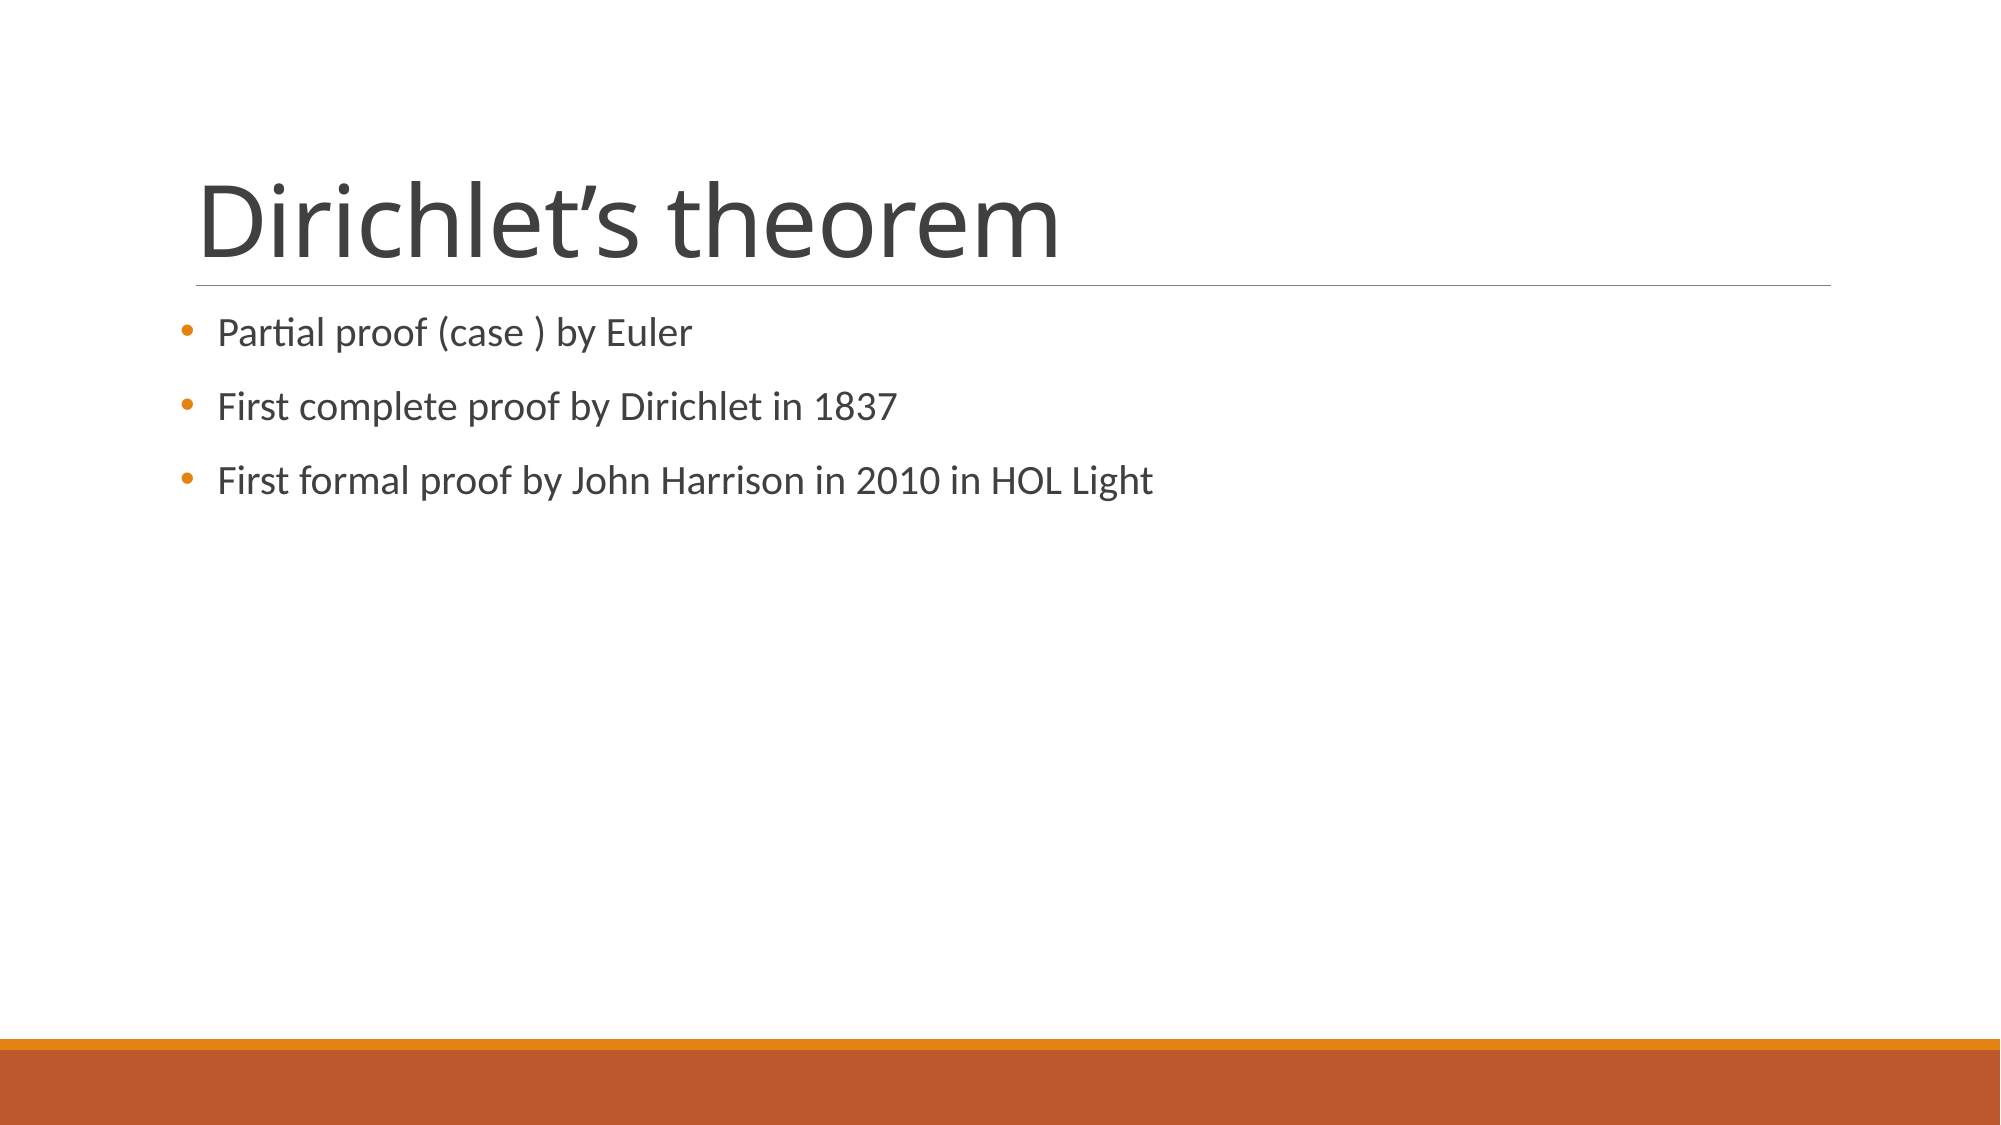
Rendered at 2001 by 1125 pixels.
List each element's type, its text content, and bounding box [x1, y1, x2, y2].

title Dirichlet’s theorem [180, 47, 1830, 285]
